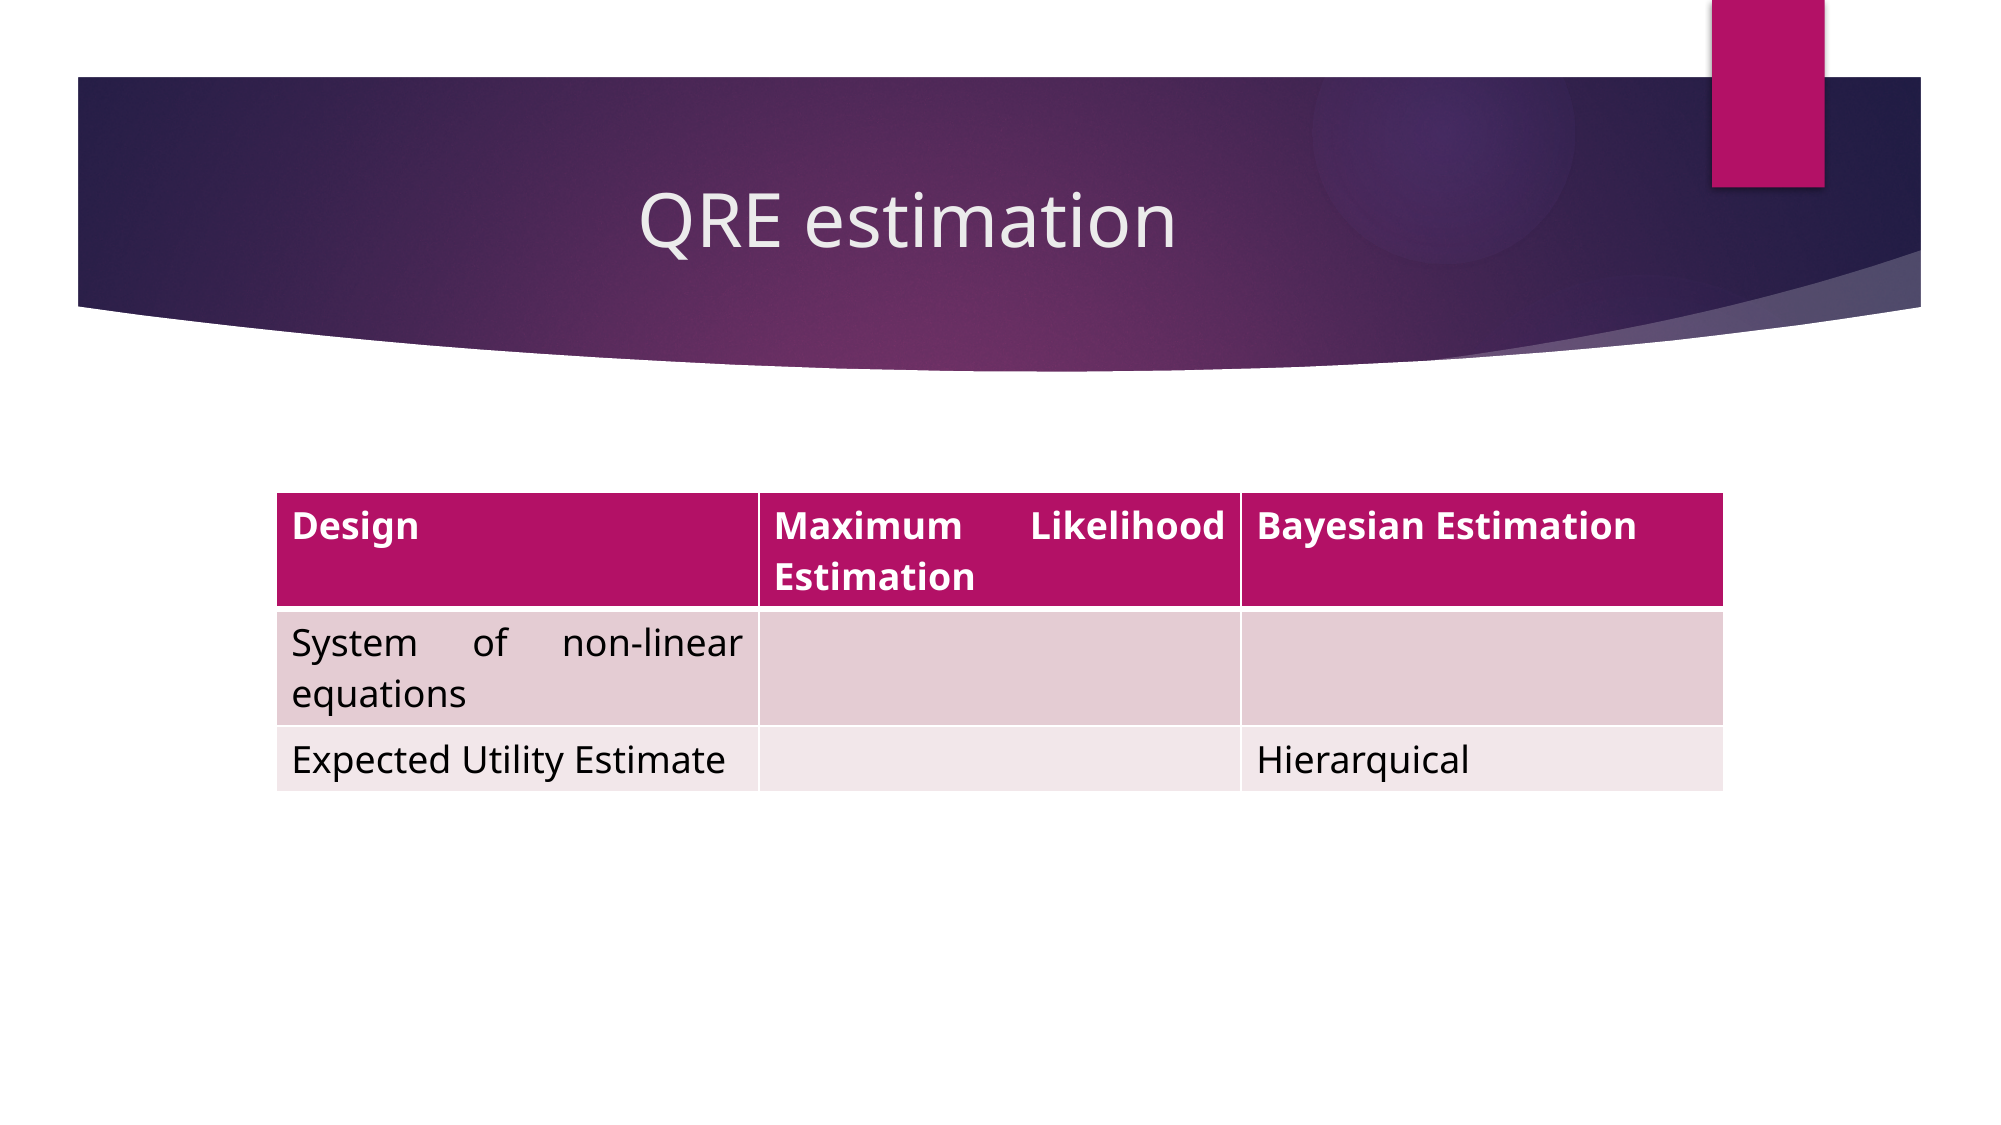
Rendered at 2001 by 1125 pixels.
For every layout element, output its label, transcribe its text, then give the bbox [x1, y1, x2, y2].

table_header Bayesian Estimation [1242, 493, 1723, 606]
table_cell [760, 612, 1240, 725]
table_cell Hierarquical [1242, 727, 1723, 791]
title QRE estimation [189, 159, 1627, 276]
table_header Maximum Likelihood Estimation [760, 493, 1240, 606]
table_cell [1242, 612, 1723, 725]
table_cell System of non-linear equations [277, 612, 758, 725]
table_cell [760, 727, 1240, 791]
table_header Design [277, 493, 758, 606]
table_cell Expected Utility Estimate [277, 727, 758, 791]
